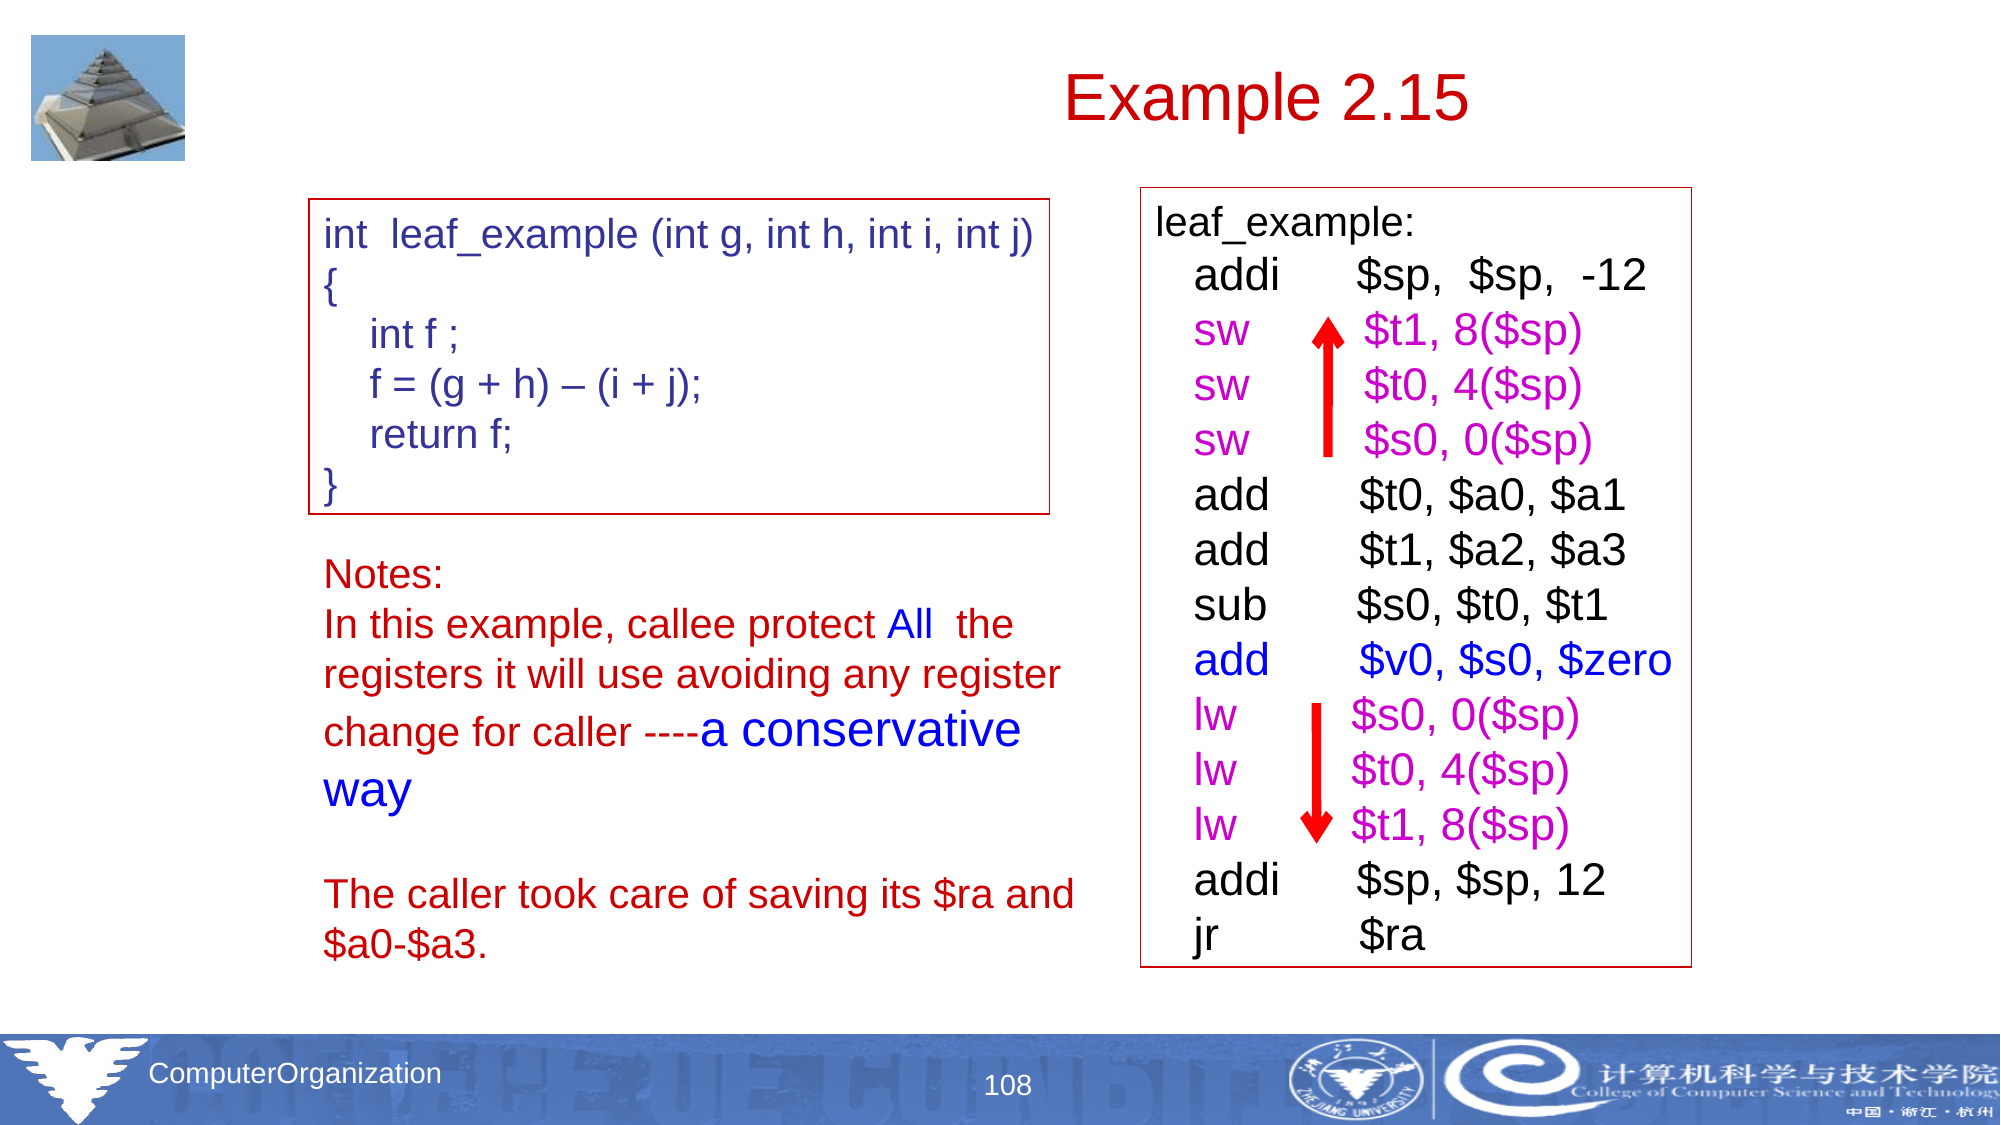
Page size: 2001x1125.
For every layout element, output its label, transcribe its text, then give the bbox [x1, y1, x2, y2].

text_box int leaf_example (int g, int h, int i, int j) { int f ; f = (g + h) – (i + j); return f; } [308, 199, 1050, 514]
text_box Example 2.15 [1048, 46, 1486, 142]
picture [31, 35, 185, 161]
picture [0, 1034, 2000, 1125]
text_box Notes: In this example, callee protect All the registers it will use avoiding any register change for caller ----a conservative way The caller took care of saving its $ra and $a0-$a3. [308, 538, 1106, 974]
text_box leaf_example: addi $sp, $sp, -12 sw $t1, 8($sp) sw $t0, 4($sp) sw $s0, 0($sp) add $t0, $a0, $a1 add $t1, $a2, $a3 sub $s0, $t0, $t1 add $v0, $s0, $zero lw $s0, 0($sp) lw $t0, 4($sp) lw $t1, 8($sp) addi $sp, $sp, 12 jr $ra [1140, 187, 1692, 967]
